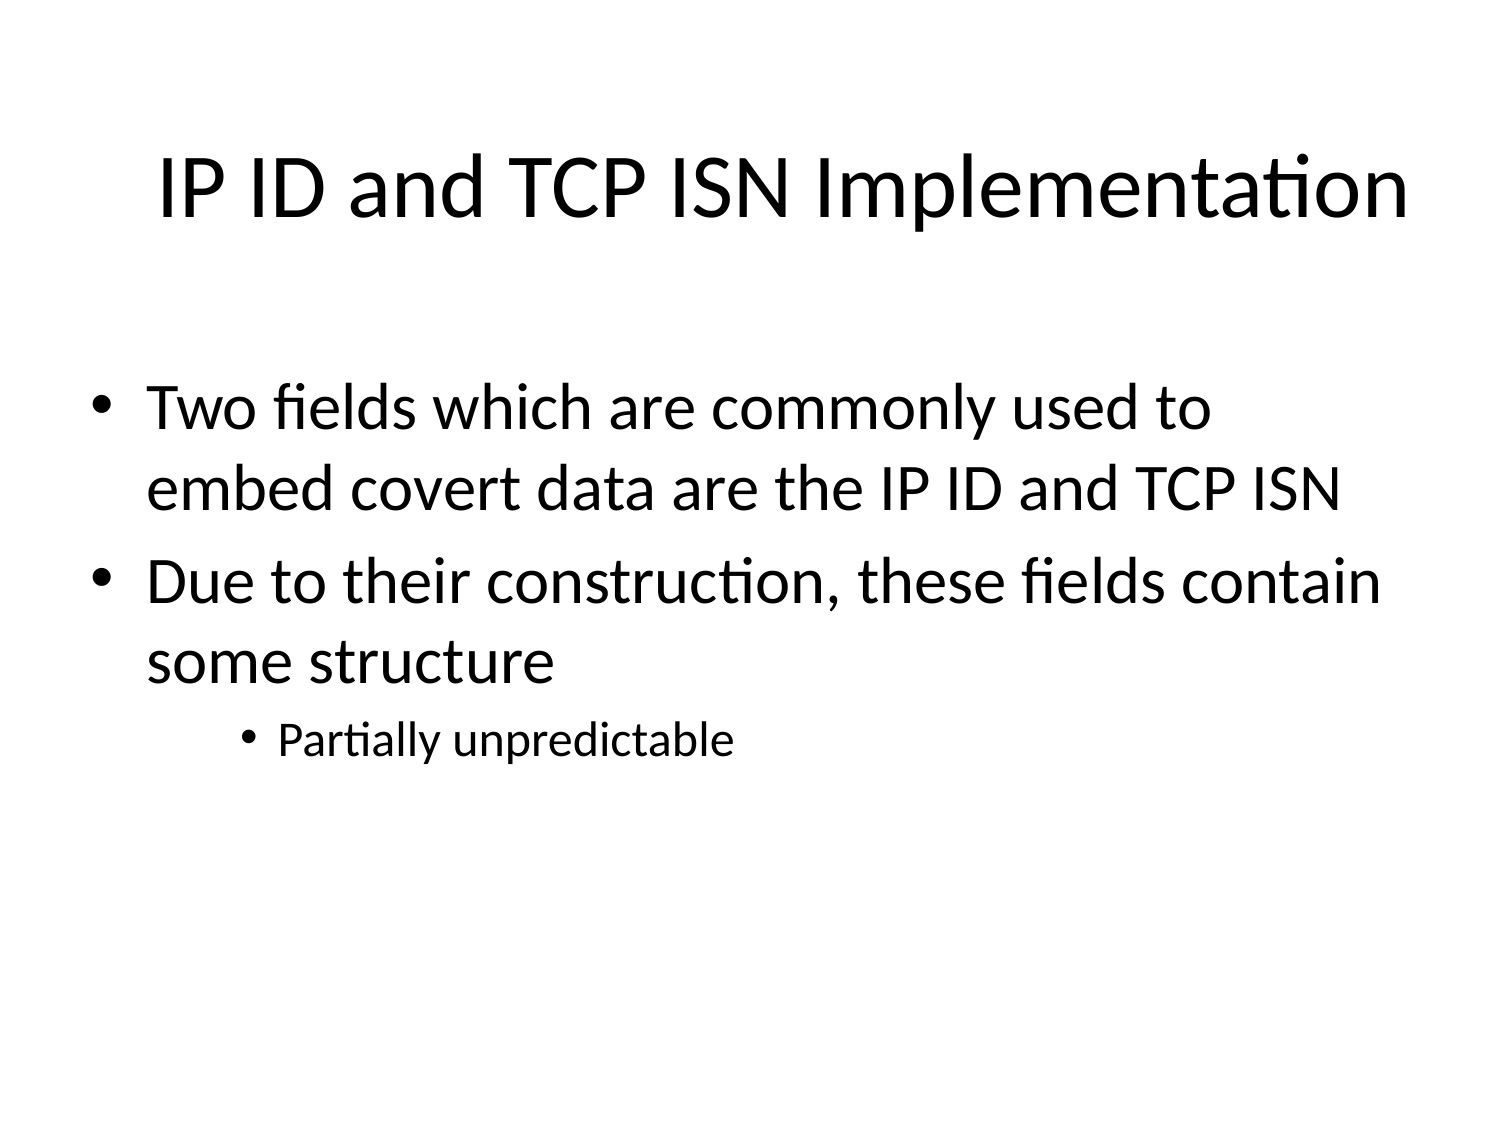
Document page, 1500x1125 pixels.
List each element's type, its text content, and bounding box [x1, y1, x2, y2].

list Two fields which are commonly used to embed covert data are the IP ID and TCP ISN Due to their construction, these fields contain some structure Partially unpredictable [75, 262, 1425, 1005]
title IP ID and TCP ISN Implementation [69, 75, 1500, 288]
